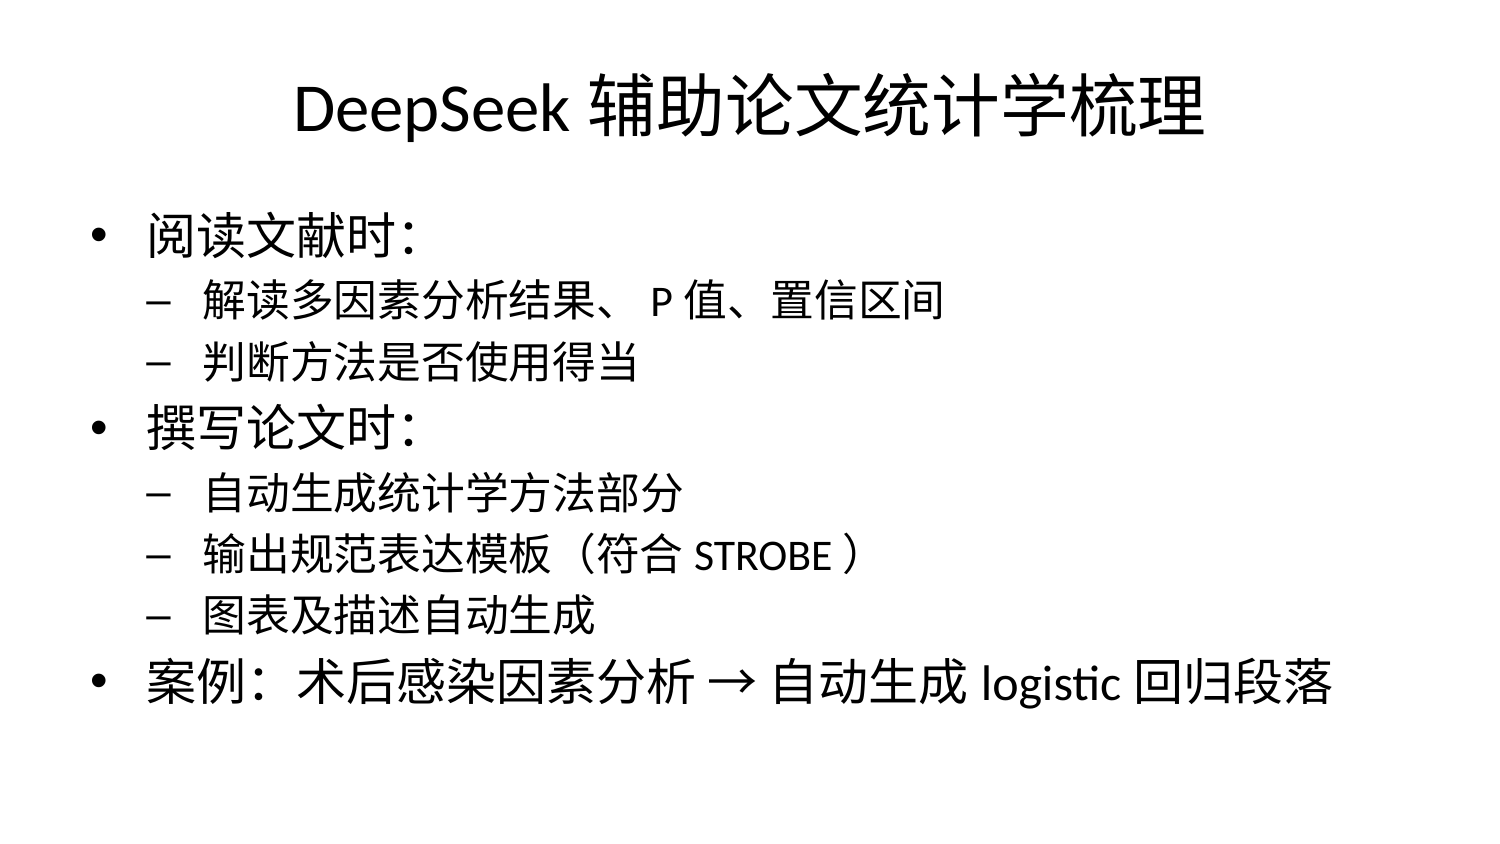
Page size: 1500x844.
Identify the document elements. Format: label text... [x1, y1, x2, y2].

title DeepSeek辅助论文统计学梳理 [75, 33, 1425, 175]
list 阅读文献时： 解读多因素分析结果、P值、置信区间 判断方法是否使用得当 撰写论文时： 自动生成统计学方法部分 输出规范表达模板（符合STROBE） 图表及描述自动生成 案例：术后感染因素分析 → 自动生成logistic回归段落 [75, 196, 1425, 754]
